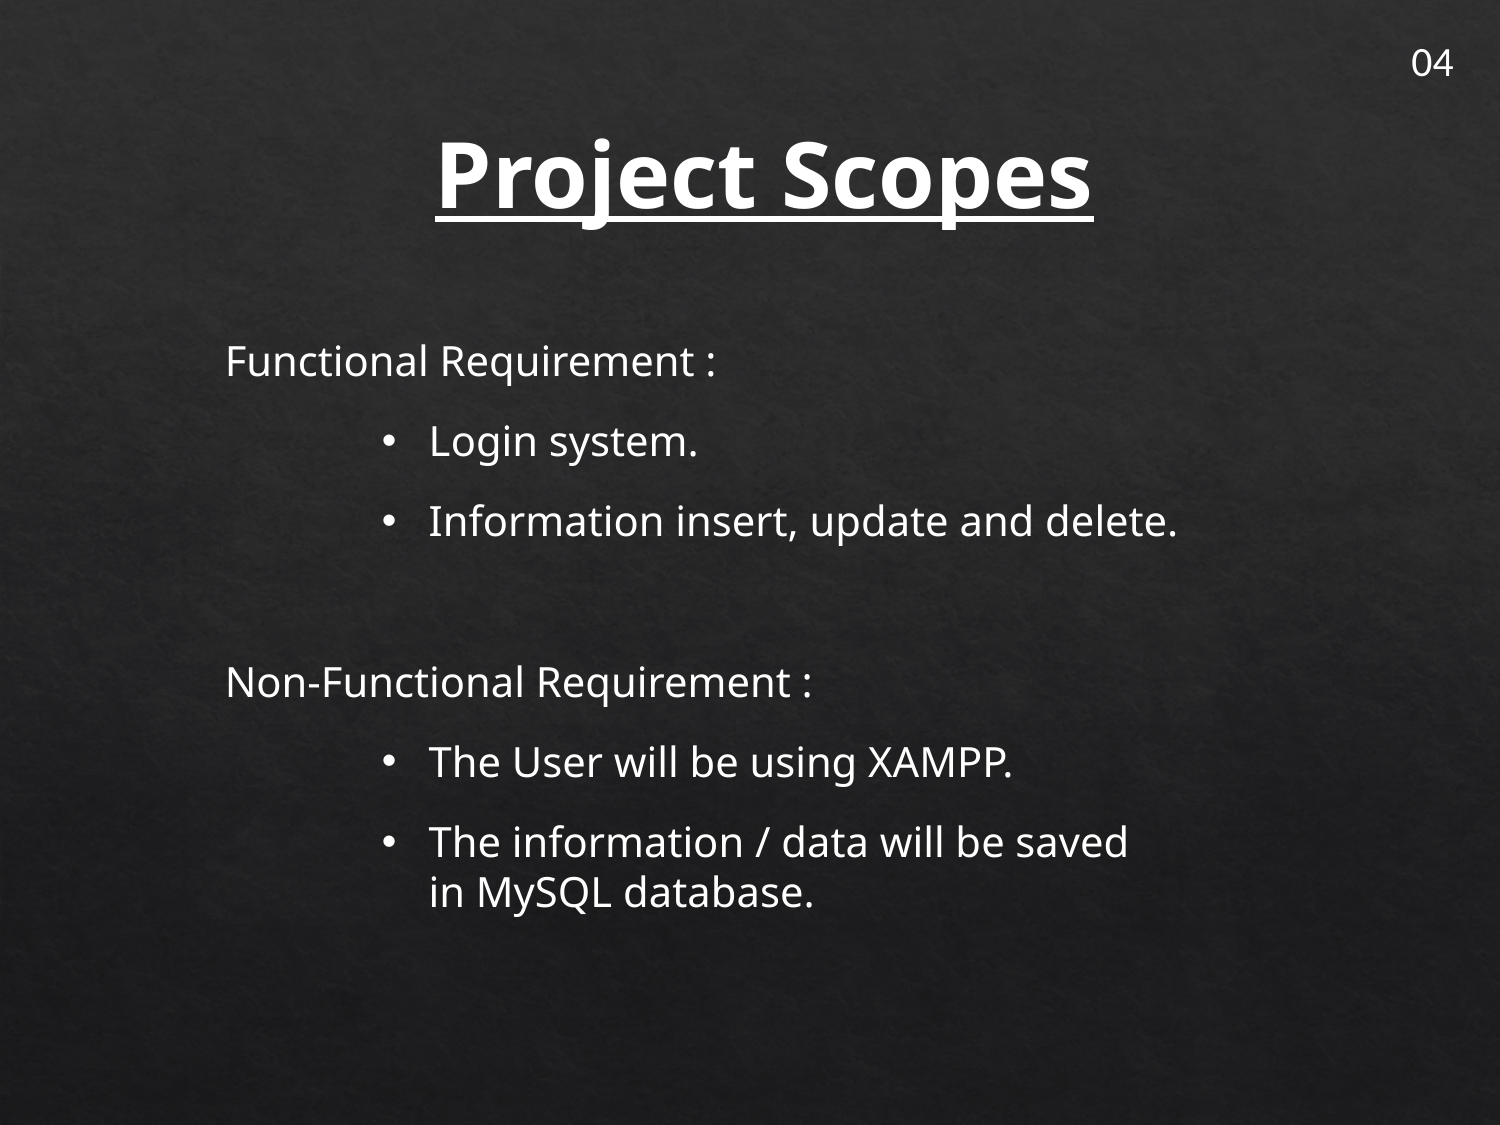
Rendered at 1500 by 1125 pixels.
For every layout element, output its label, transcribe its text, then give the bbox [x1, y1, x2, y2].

text_box 04 [1396, 27, 1491, 93]
text_box The User will be using XAMPP. [367, 728, 1155, 794]
text_box Project Scopes [14, 0, 1500, 345]
text_box The information / data will be saved in MySQL database. [367, 808, 1155, 924]
text_box Non-Functional Requirement : [209, 648, 1290, 713]
text_box Functional Requirement : [209, 327, 1290, 393]
text_box Information insert, update and delete. [367, 487, 1198, 553]
text_box Login system. [367, 407, 827, 473]
